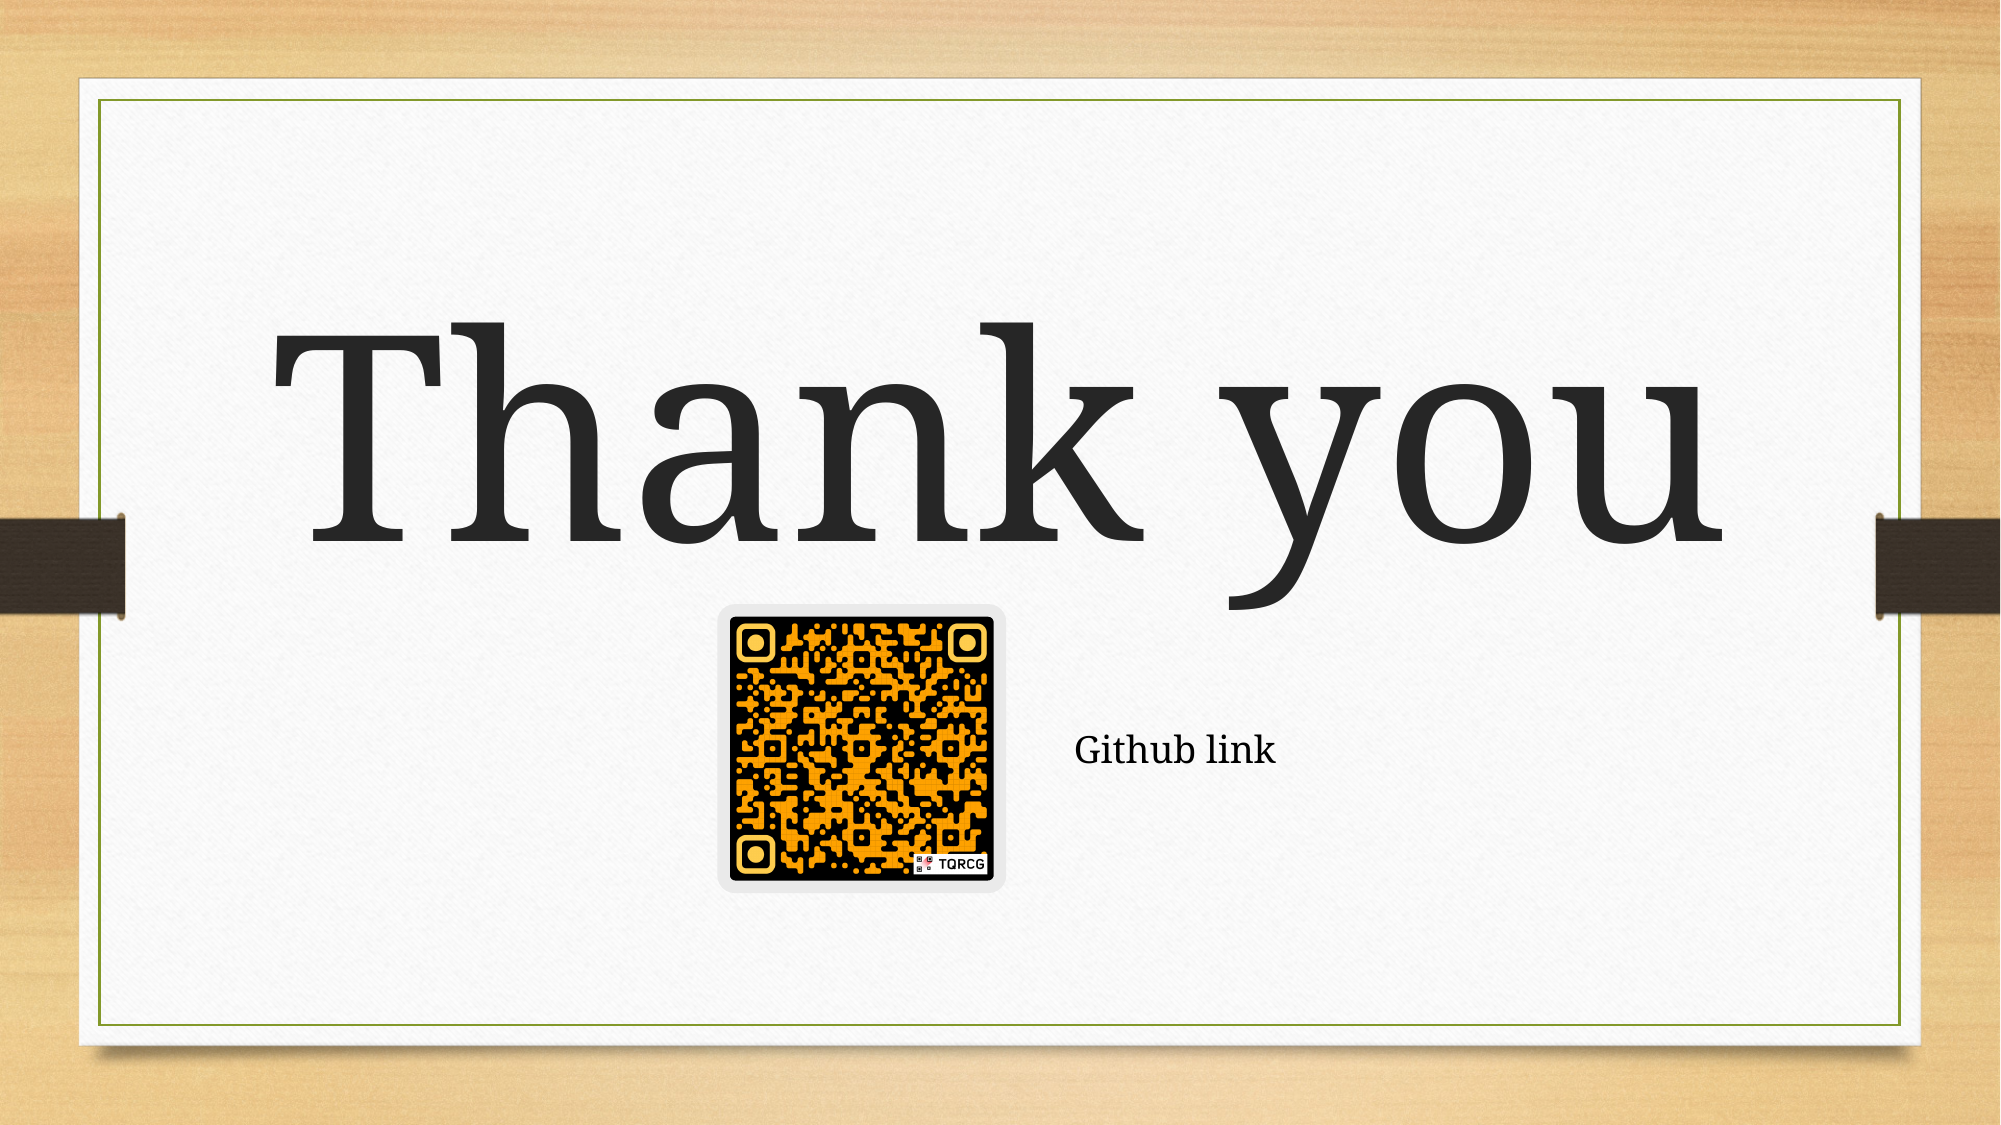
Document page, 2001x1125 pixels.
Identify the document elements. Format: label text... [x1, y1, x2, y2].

text_box Github link [1059, 718, 1336, 778]
title Thank you [130, 243, 1870, 611]
picture [0, 0, 2001, 1125]
